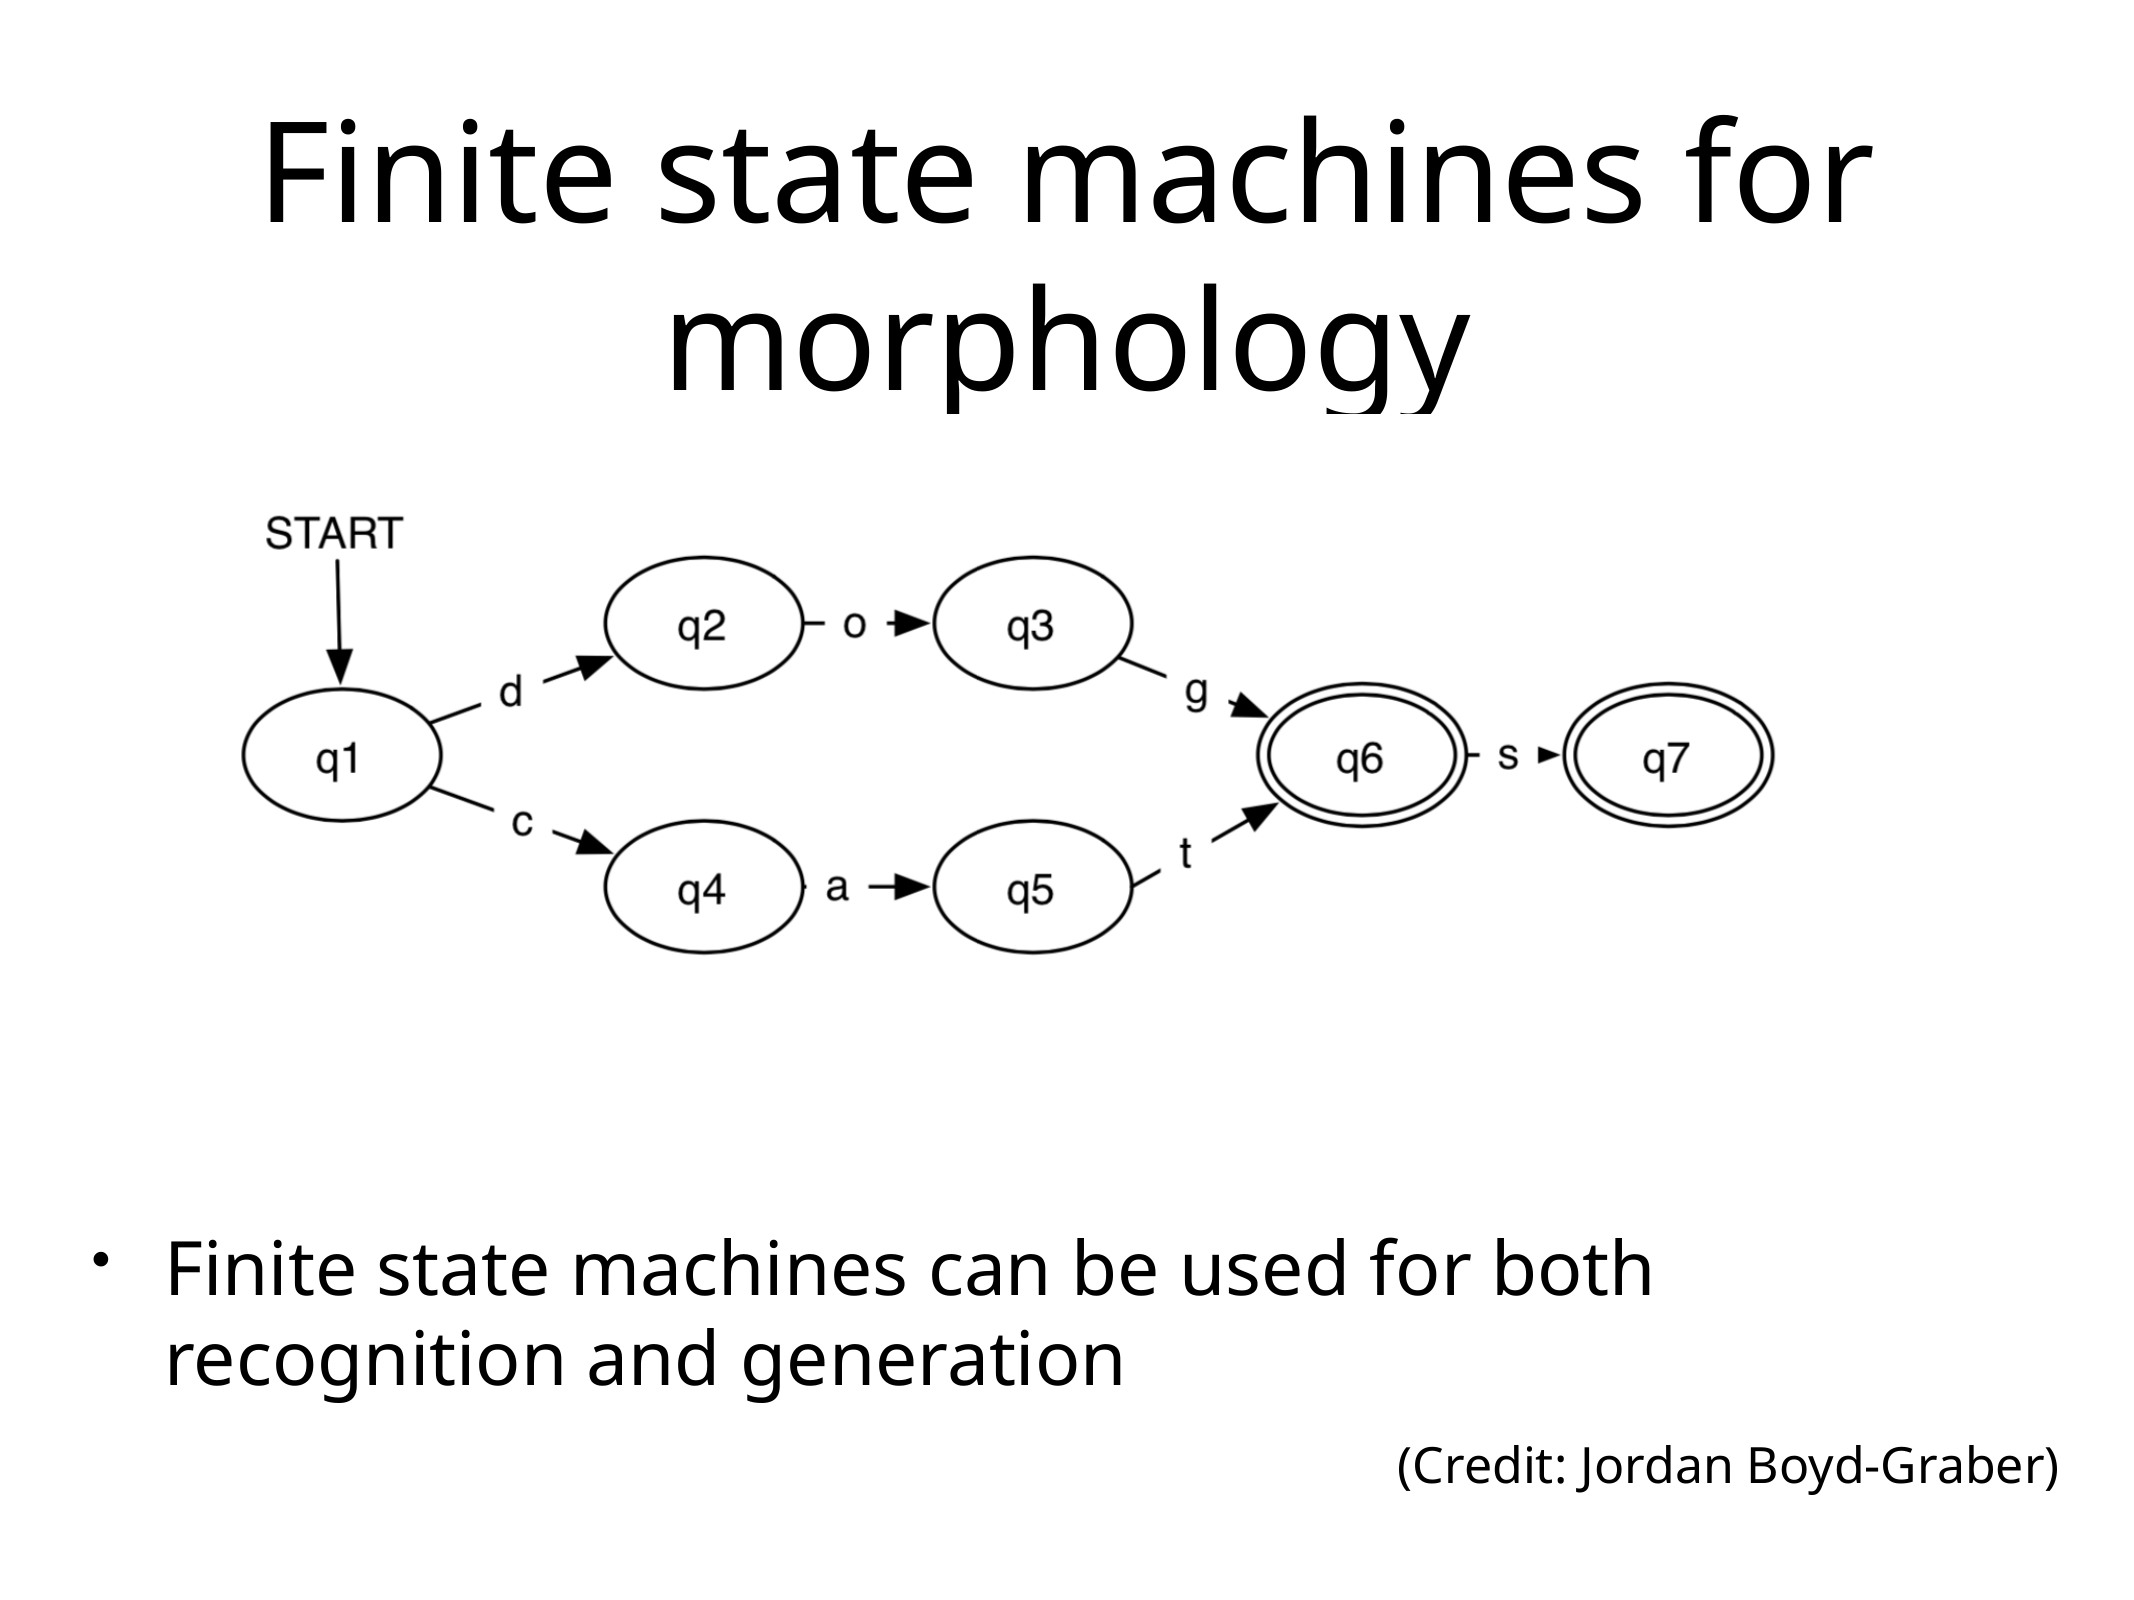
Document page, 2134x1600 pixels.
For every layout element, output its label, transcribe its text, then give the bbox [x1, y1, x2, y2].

title Finite state machines for morphology [155, 72, 1978, 428]
text_box (Credit: Jordan Boyd-Graber) [1389, 1425, 2069, 1502]
list Finite state machines can be used for both recognition and generation [82, 1168, 1905, 1454]
picture [211, 414, 1839, 1061]
